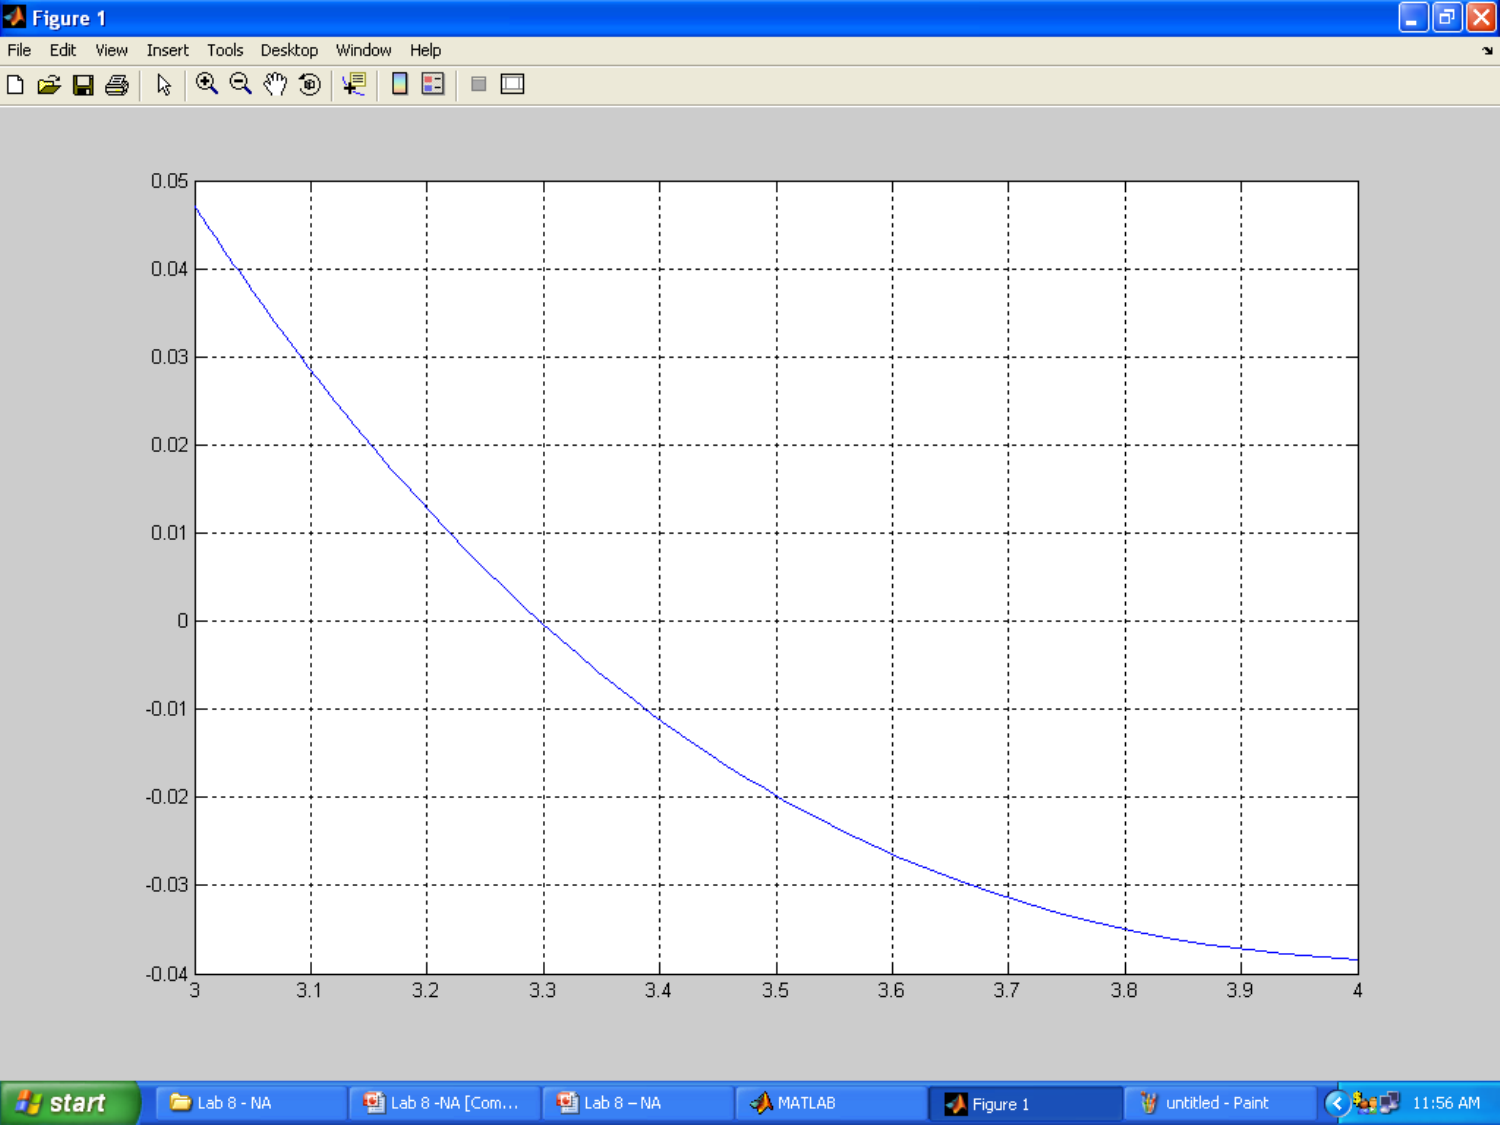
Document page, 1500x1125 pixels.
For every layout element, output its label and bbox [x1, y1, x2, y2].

list [0, 0, 1500, 1125]
